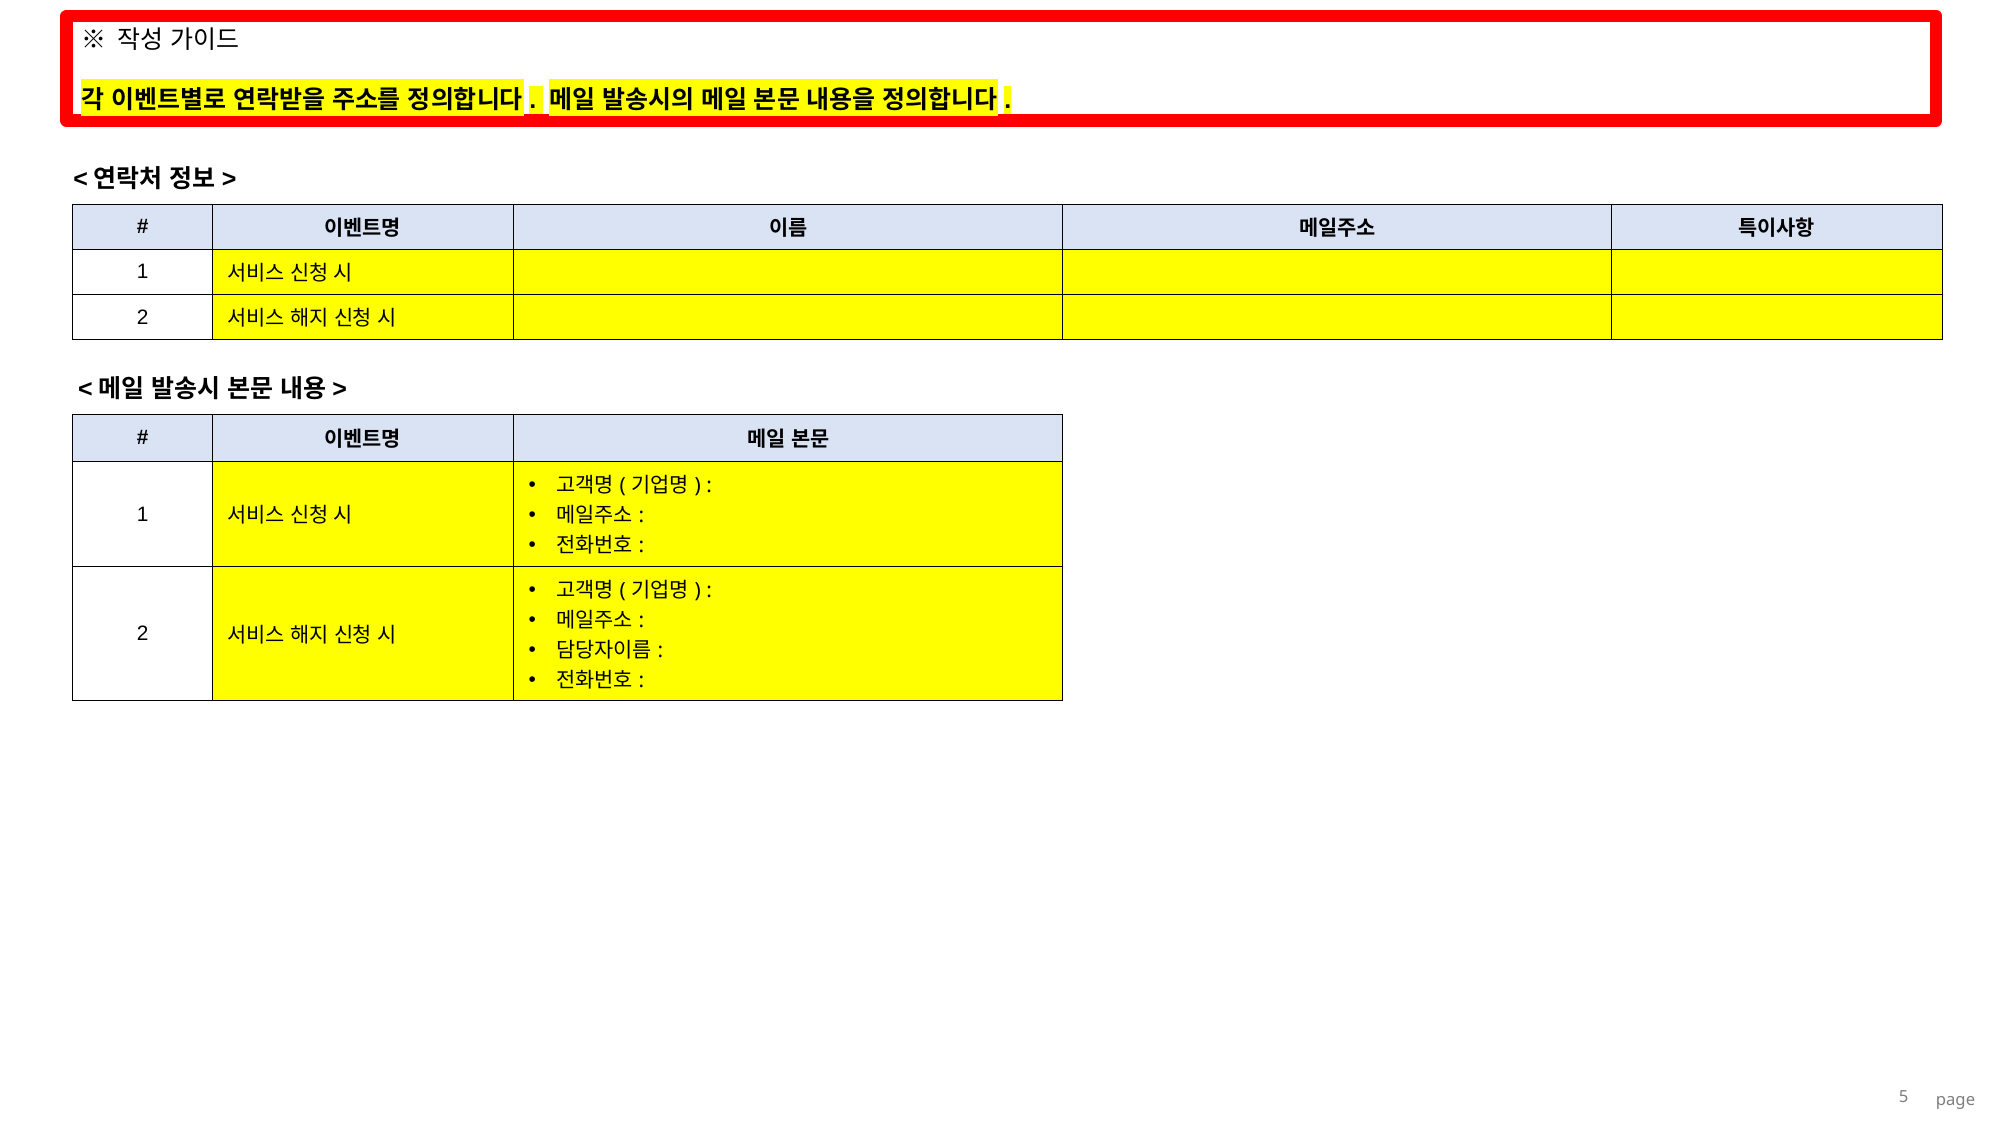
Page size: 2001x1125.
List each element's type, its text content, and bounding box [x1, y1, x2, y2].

text_box <메일 발송시 본문 내용> [63, 365, 363, 410]
text_box ※ 작성 가이드 각 이벤트별로 연락받을 주소를 정의합니다. 메일 발송시의 메일 본문 내용을 정의합니다. [66, 16, 1937, 121]
table_cell 고객명(기업명) : 메일주소: 담당자이름: 전화번호: [514, 567, 1062, 700]
table_header 특이사항 [1612, 205, 1942, 249]
table_header 이벤트명 [213, 415, 513, 461]
table_cell 2 [73, 295, 212, 339]
table_cell [1612, 295, 1942, 339]
table_cell 2 [73, 567, 212, 700]
table_cell 1 [73, 462, 212, 566]
table_cell 서비스 신청 시 [213, 250, 513, 294]
table_cell [514, 250, 1062, 294]
table_cell [1063, 250, 1611, 294]
table_cell 서비스 해지 신청 시 [213, 295, 513, 339]
table_header 메일 본문 [514, 415, 1062, 461]
text_box <연락처 정보> [58, 155, 252, 200]
table_cell 서비스 해지 신청 시 [213, 567, 513, 700]
table_cell 고객명(기업명) : 메일주소: 전화번호: [514, 462, 1062, 566]
table_header # [73, 415, 212, 461]
table_cell [1063, 295, 1611, 339]
table_cell [514, 295, 1062, 339]
table_cell 서비스 신청 시 [213, 462, 513, 566]
table_header # [73, 205, 212, 249]
table_header 이름 [514, 205, 1062, 249]
table_header 이벤트명 [213, 205, 513, 249]
table_cell [1612, 250, 1942, 294]
table_header 메일주소 [1063, 205, 1611, 249]
table_cell 1 [73, 250, 212, 294]
